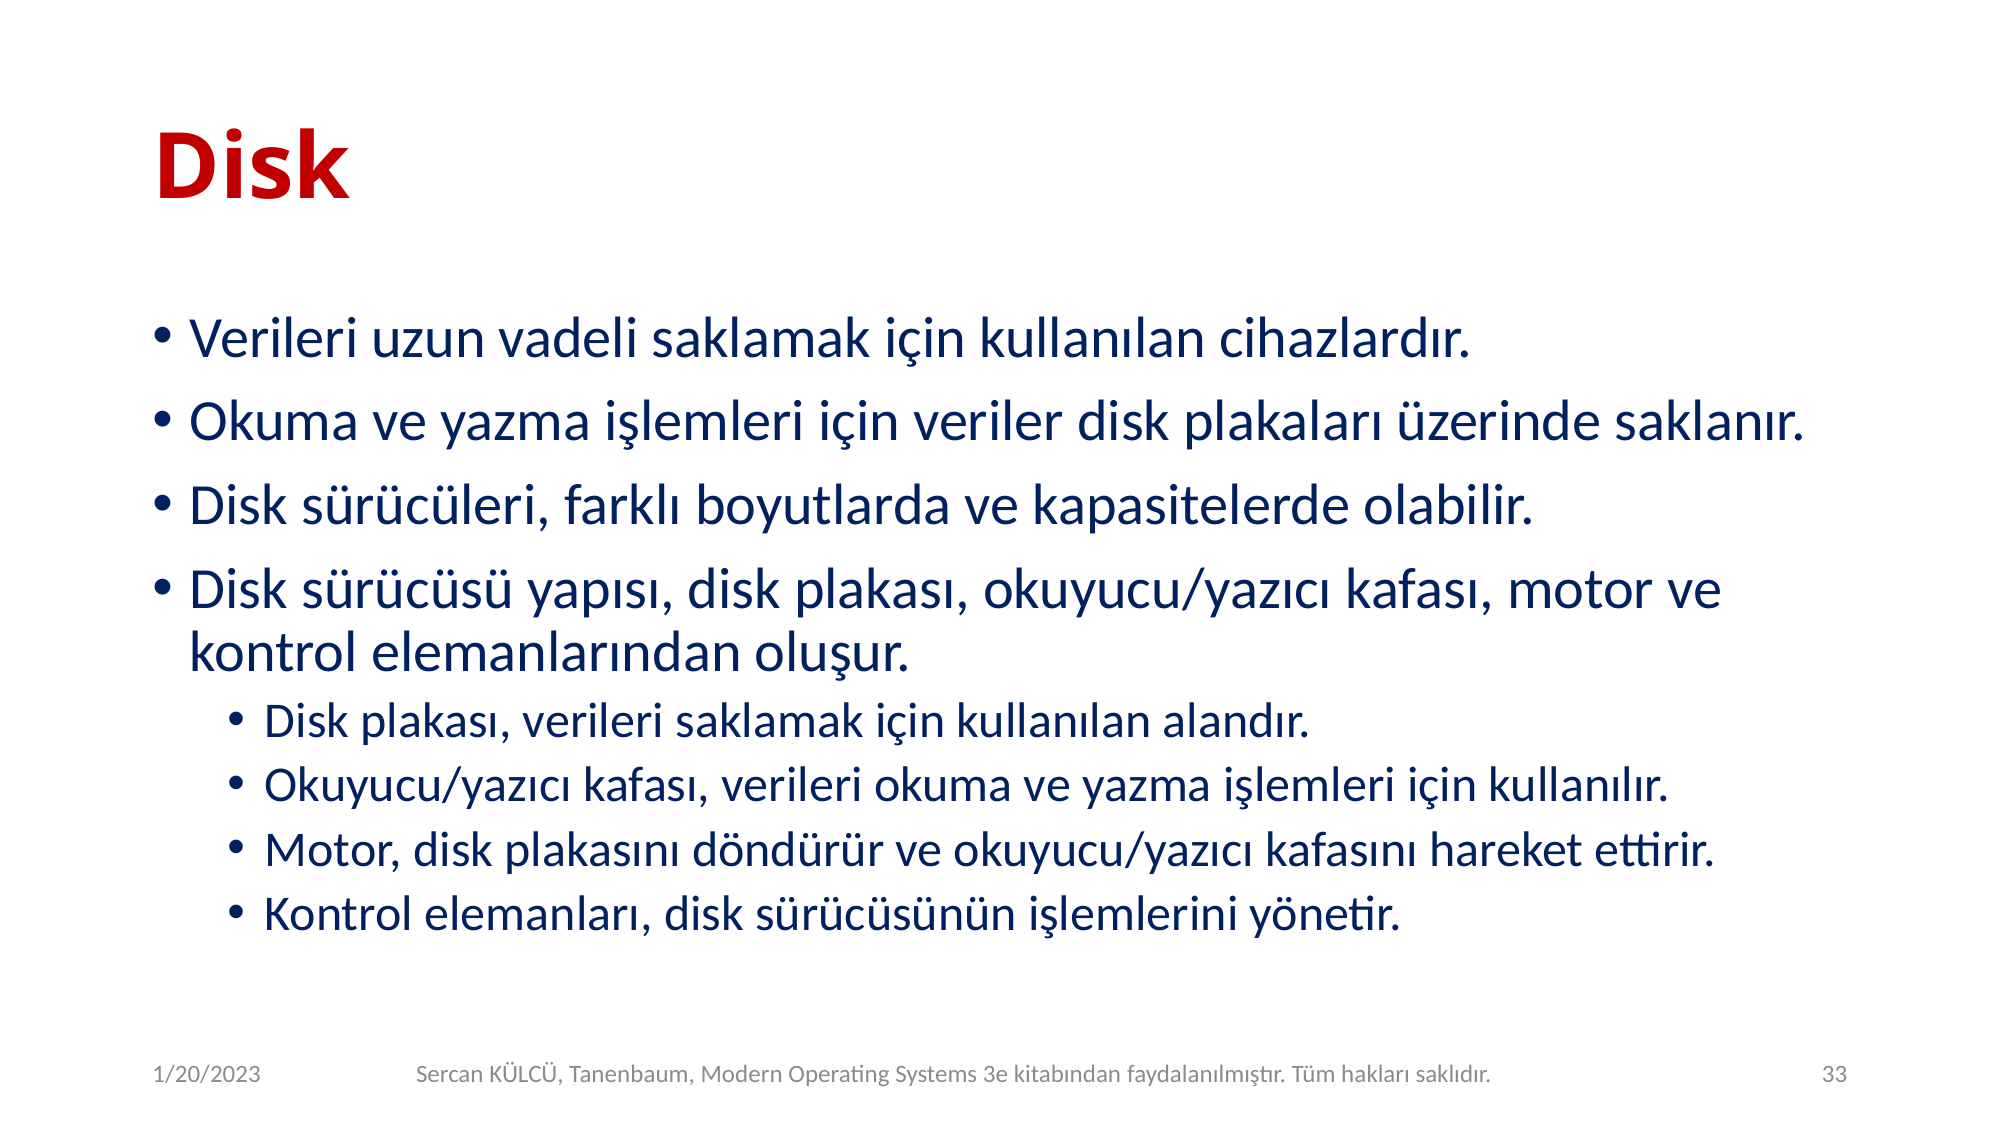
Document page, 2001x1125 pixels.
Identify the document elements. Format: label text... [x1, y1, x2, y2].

title Disk [137, 59, 1863, 278]
list Verileri uzun vadeli saklamak için kullanılan cihazlardır. Okuma ve yazma işlemleri için veriler disk plakaları üzerinde saklanır. Disk sürücüleri, farklı boyutlarda ve kapasitelerde olabilir. Disk sürücüsü yapısı, disk plakası, okuyucu/yazıcı kafası, motor ve kontrol elemanlarından oluşur. Disk plakası, verileri saklamak için kullanılan alandır. Okuyucu/yazıcı kafası, verileri okuma ve yazma işlemleri için kullanılır. Motor, disk plakasını döndürür ve okuyucu/yazıcı kafasını hareket ettirir. Kontrol elemanları, disk sürücüsünün işlemlerini yönetir. [137, 299, 1863, 1042]
slide_number 33 [1412, 1042, 1863, 1103]
footer Sercan KÜLCÜ, Tanenbaum, Modern Operating Systems 3e kitabından faydalanılmıştır. Tüm hakları saklıdır. [386, 1042, 1412, 1103]
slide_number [137, 1042, 386, 1103]
